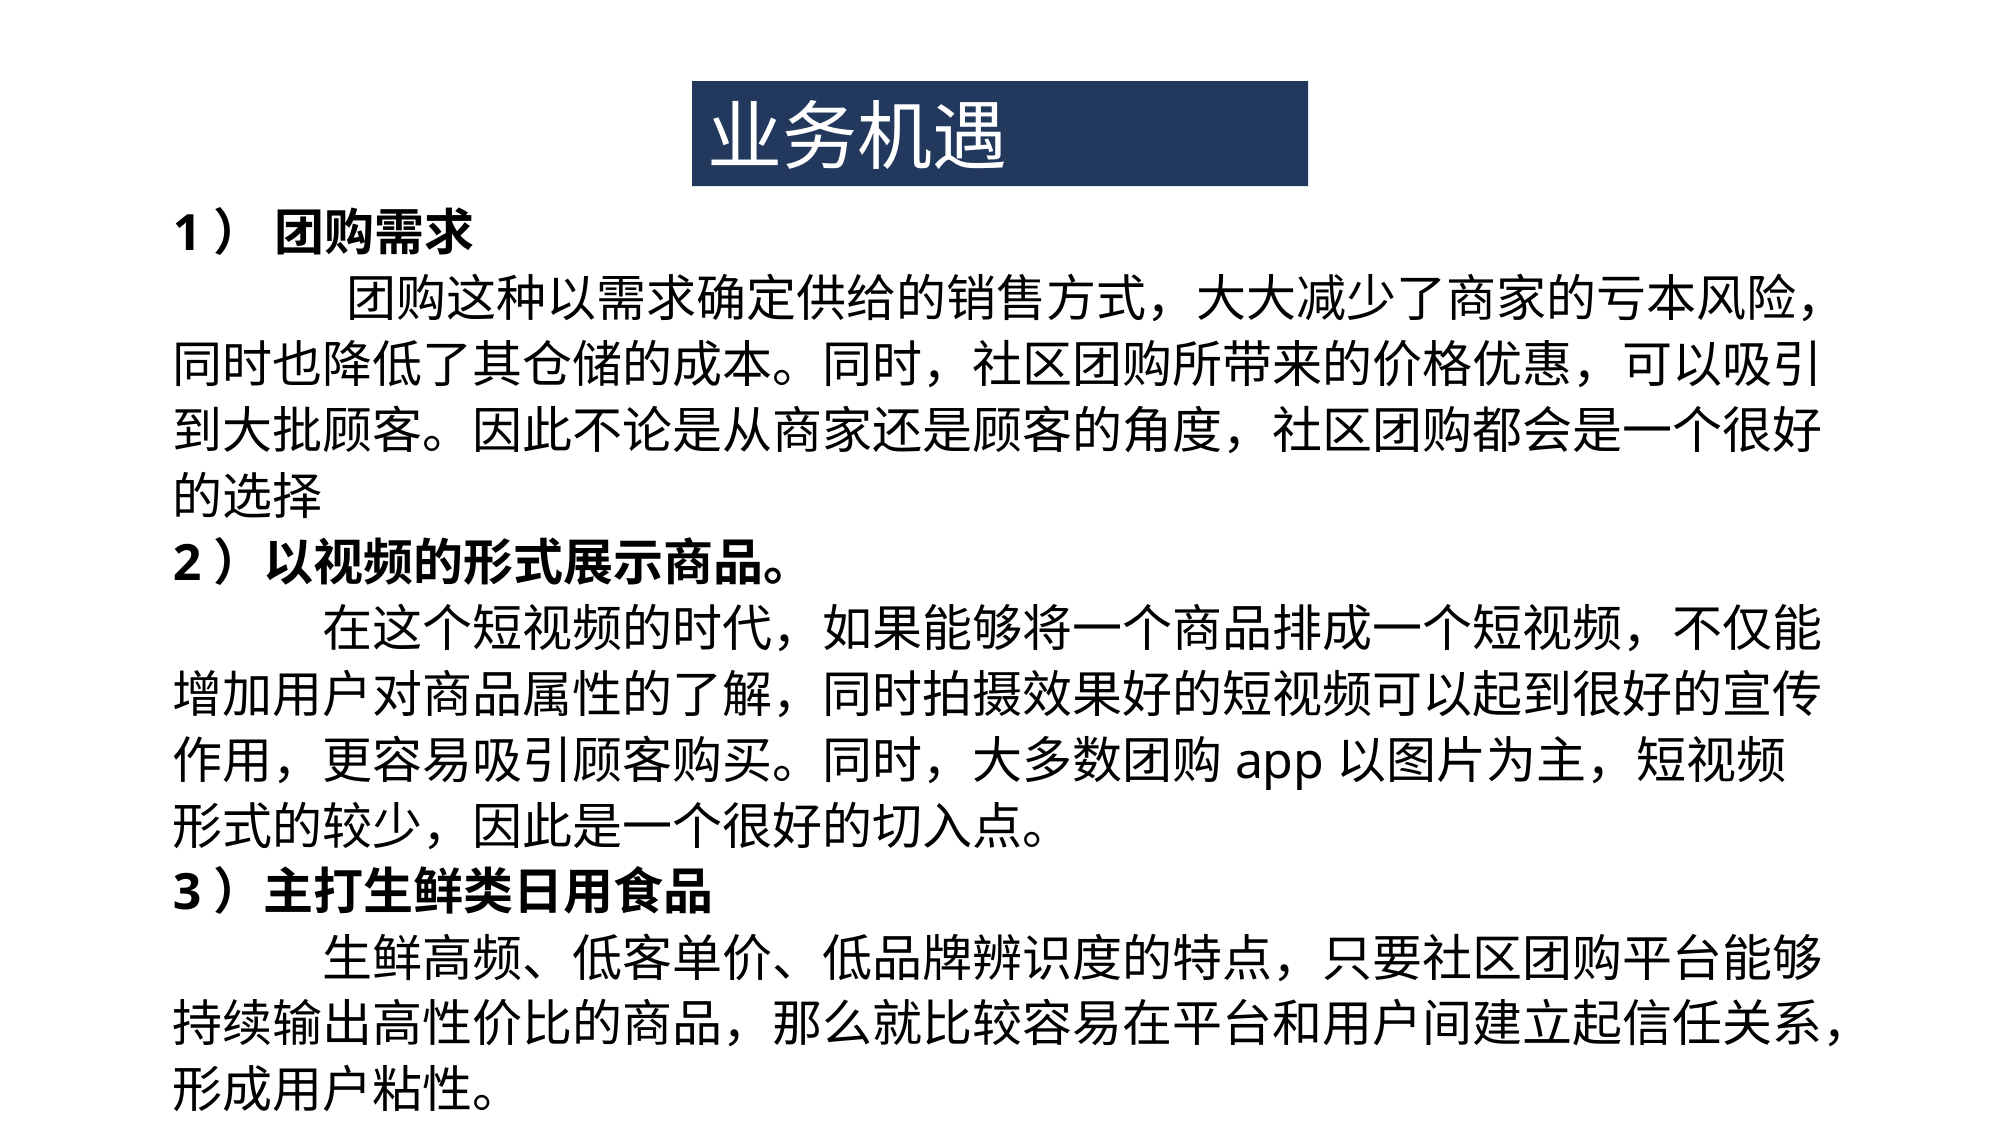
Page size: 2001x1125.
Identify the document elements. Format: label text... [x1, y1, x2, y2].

text_box 业务机遇 [692, 81, 1309, 186]
text_box 1） 团购需求 团购这种以需求确定供给的销售方式，大大减少了商家的亏本风险，同时也降低了其仓储的成本。同时，社区团购所带来的价格优惠，可以吸引到大批顾客。因此不论是从商家还是顾客的角度，社区团购都会是一个很好的选择 2）以视频的形式展示商品。 在这个短视频的时代，如果能够将一个商品排成一个短视频，不仅能增加用户对商品属性的了解，同时拍摄效果好的短视频可以起到很好的宣传作用，更容易吸引顾客购买。同时，大多数团购app以图片为主，短视频形式的较少，因此是一个很好的切入点。 3）主打生鲜类日用食品 生鲜高频、低客单价、低品牌辨识度的特点，只要社区团购平台能够持续输出高性价比的商品，那么就比较容易在平台和用户间建立起信任关系，形成用户粘性。 [157, 186, 1843, 1125]
